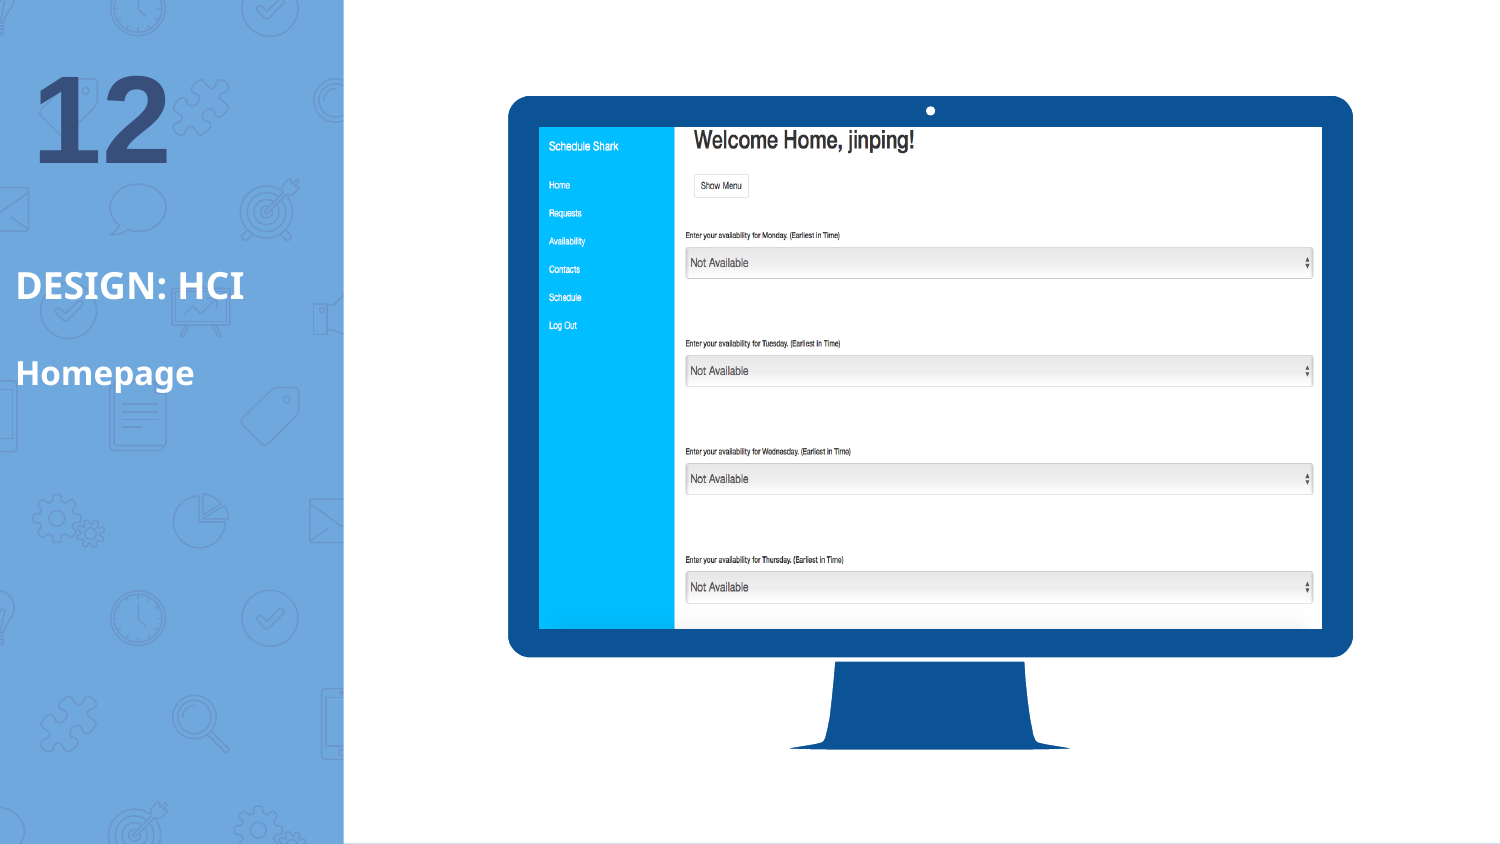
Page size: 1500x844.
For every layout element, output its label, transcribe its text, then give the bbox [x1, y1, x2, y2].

picture [551, 238, 570, 244]
slide_number ‹#› [17, 23, 315, 230]
picture [573, 238, 580, 244]
text_box [506, 94, 1355, 659]
text_box [784, 660, 1075, 755]
title DESIGN: HCI Homepage [0, 247, 351, 414]
picture [675, 127, 1322, 629]
picture [570, 296, 581, 300]
picture [582, 144, 589, 150]
